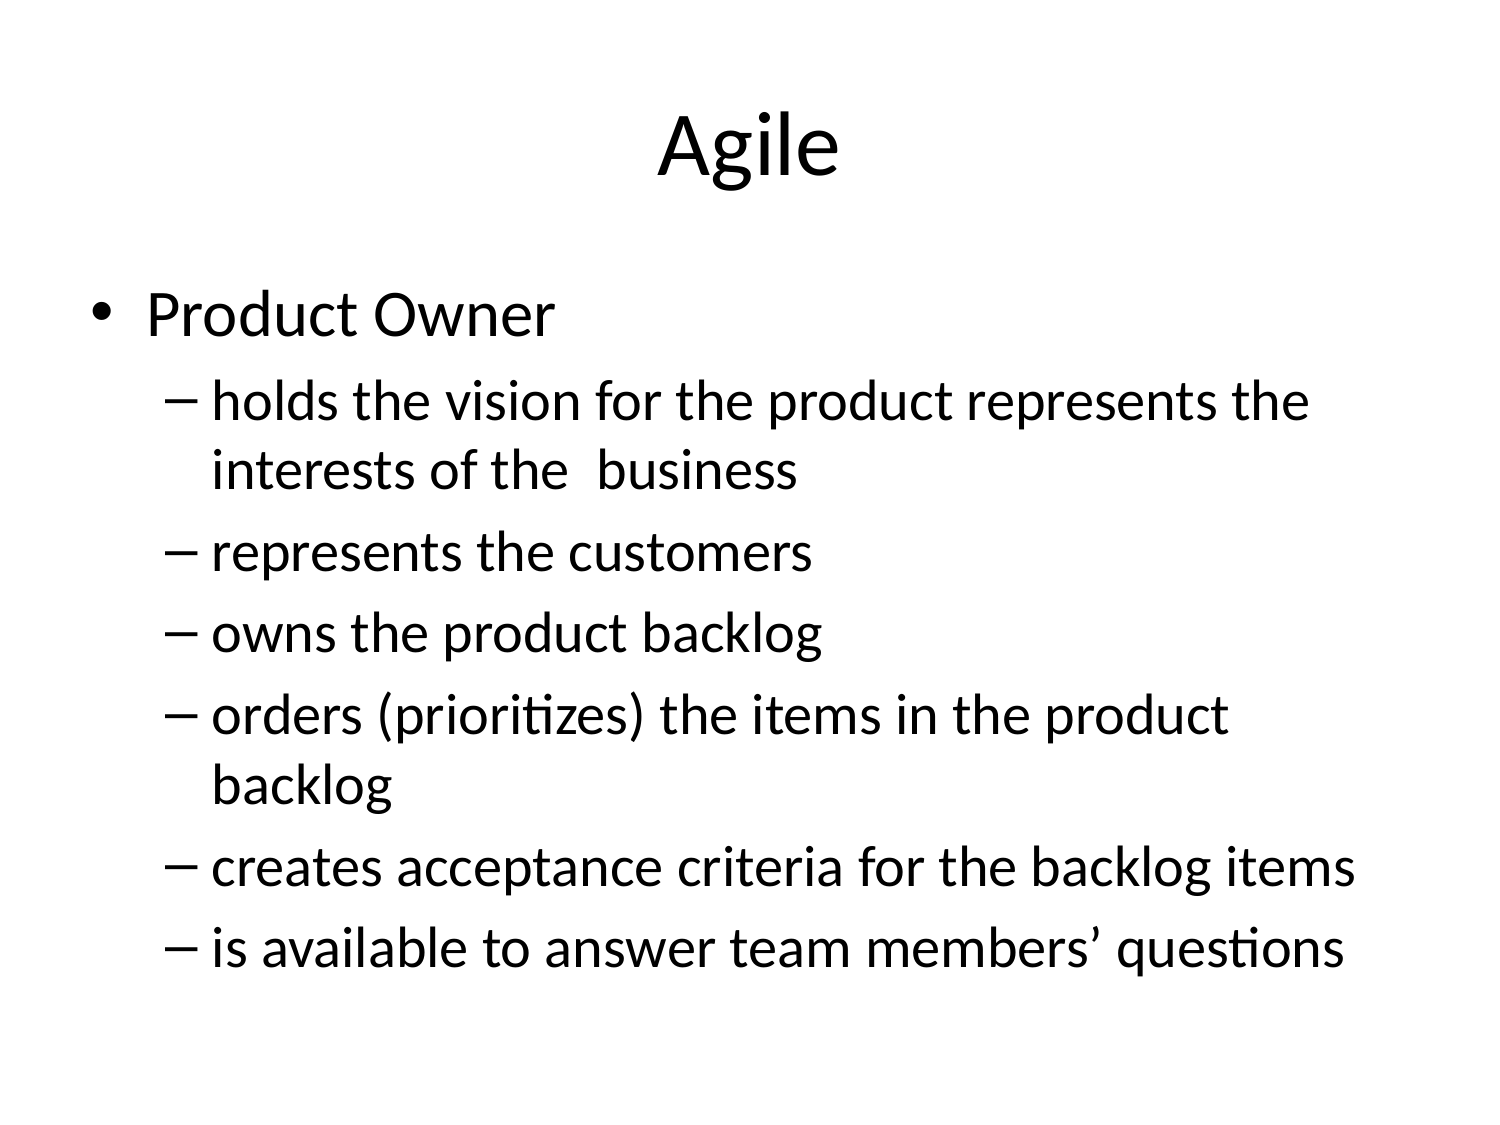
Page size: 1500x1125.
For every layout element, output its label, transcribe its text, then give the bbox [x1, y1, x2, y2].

title Agile [75, 45, 1425, 233]
list Product Owner holds the vision for the product represents the interests of the business represents the customers owns the product backlog orders (prioritizes) the items in the product backlog creates acceptance criteria for the backlog items is available to answer team members’ questions [75, 262, 1425, 1005]
